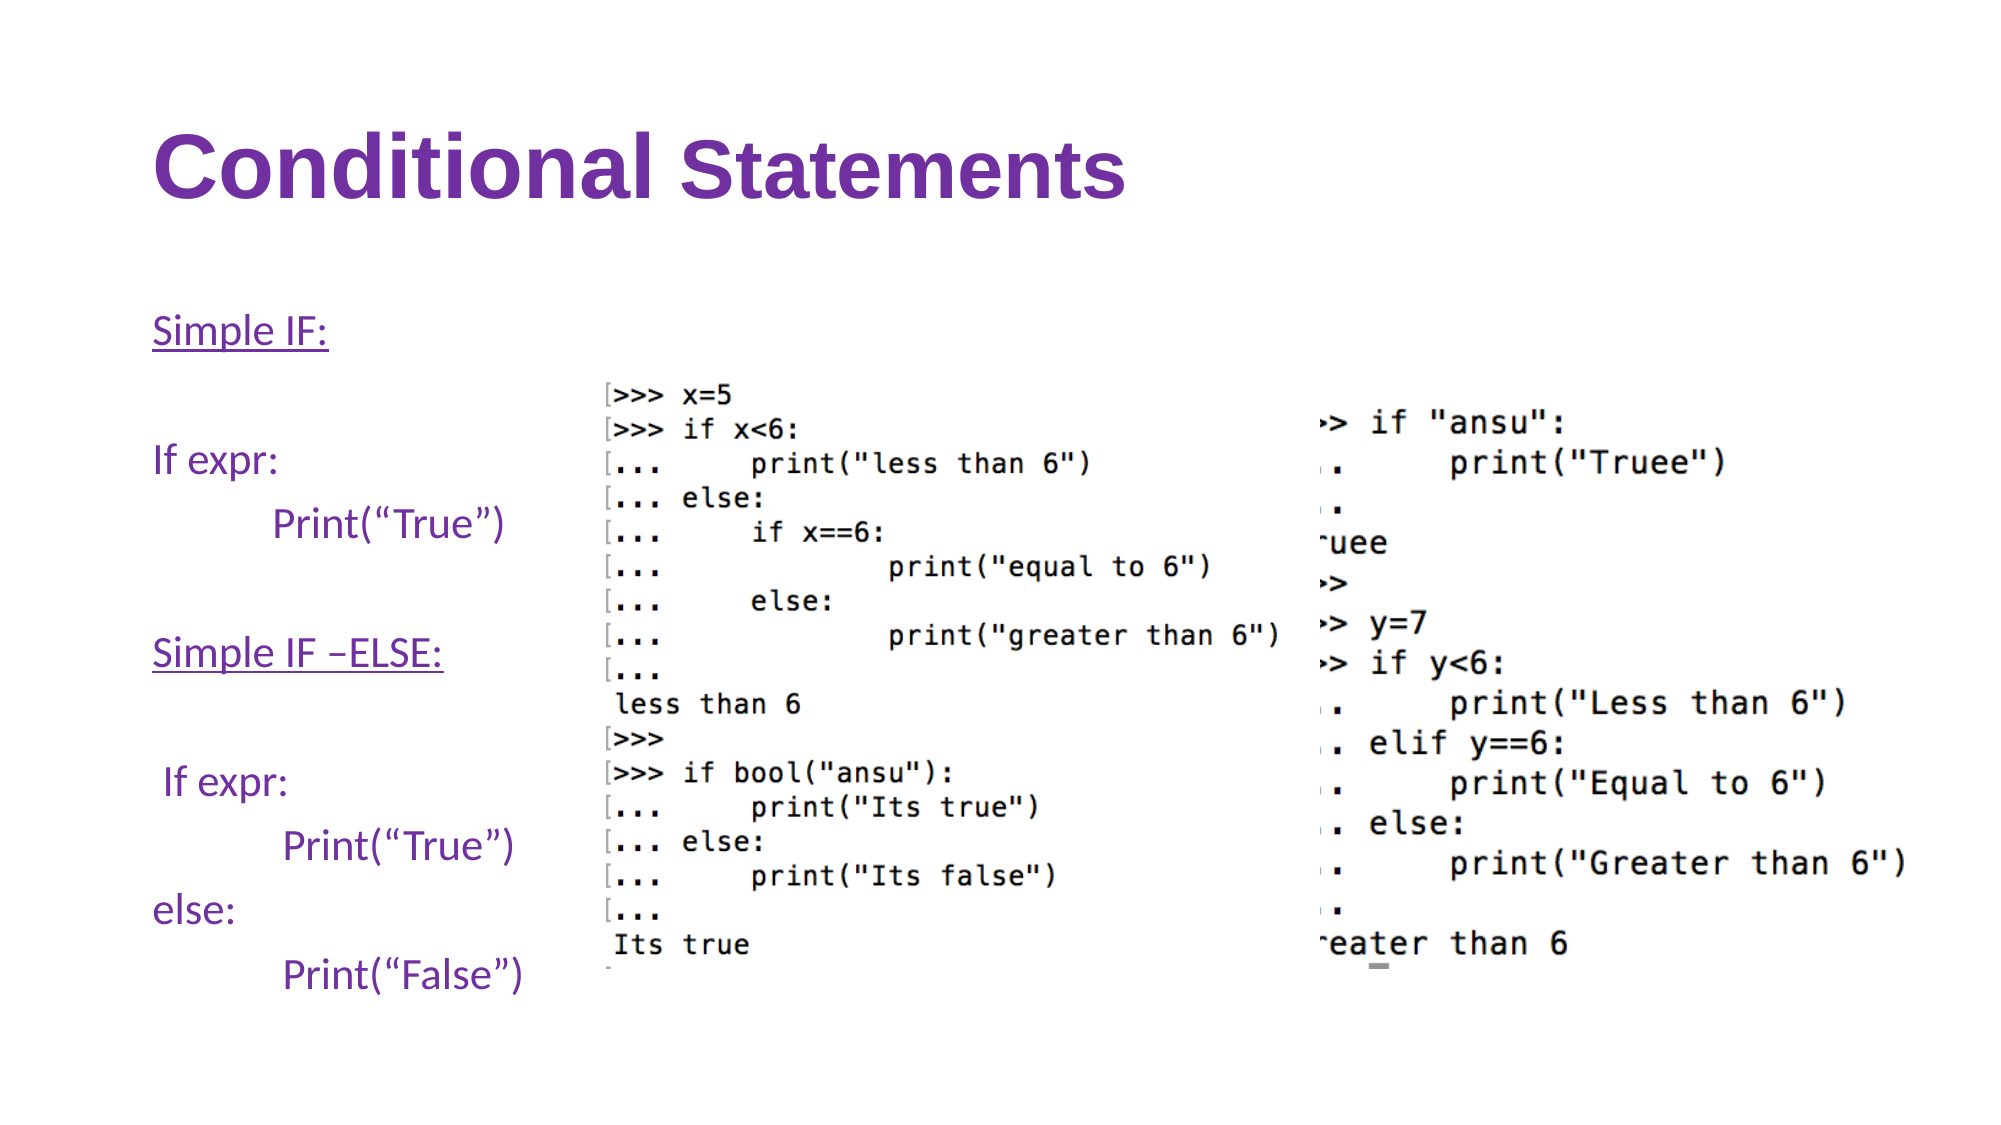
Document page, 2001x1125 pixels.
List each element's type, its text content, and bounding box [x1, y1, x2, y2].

list Simple IF: If expr: Print(“True”) Simple IF –ELSE: If expr: Print(“True”) else: Print(“False”) [137, 299, 988, 1014]
title Conditional Statements [137, 59, 1863, 278]
picture [606, 375, 1934, 970]
